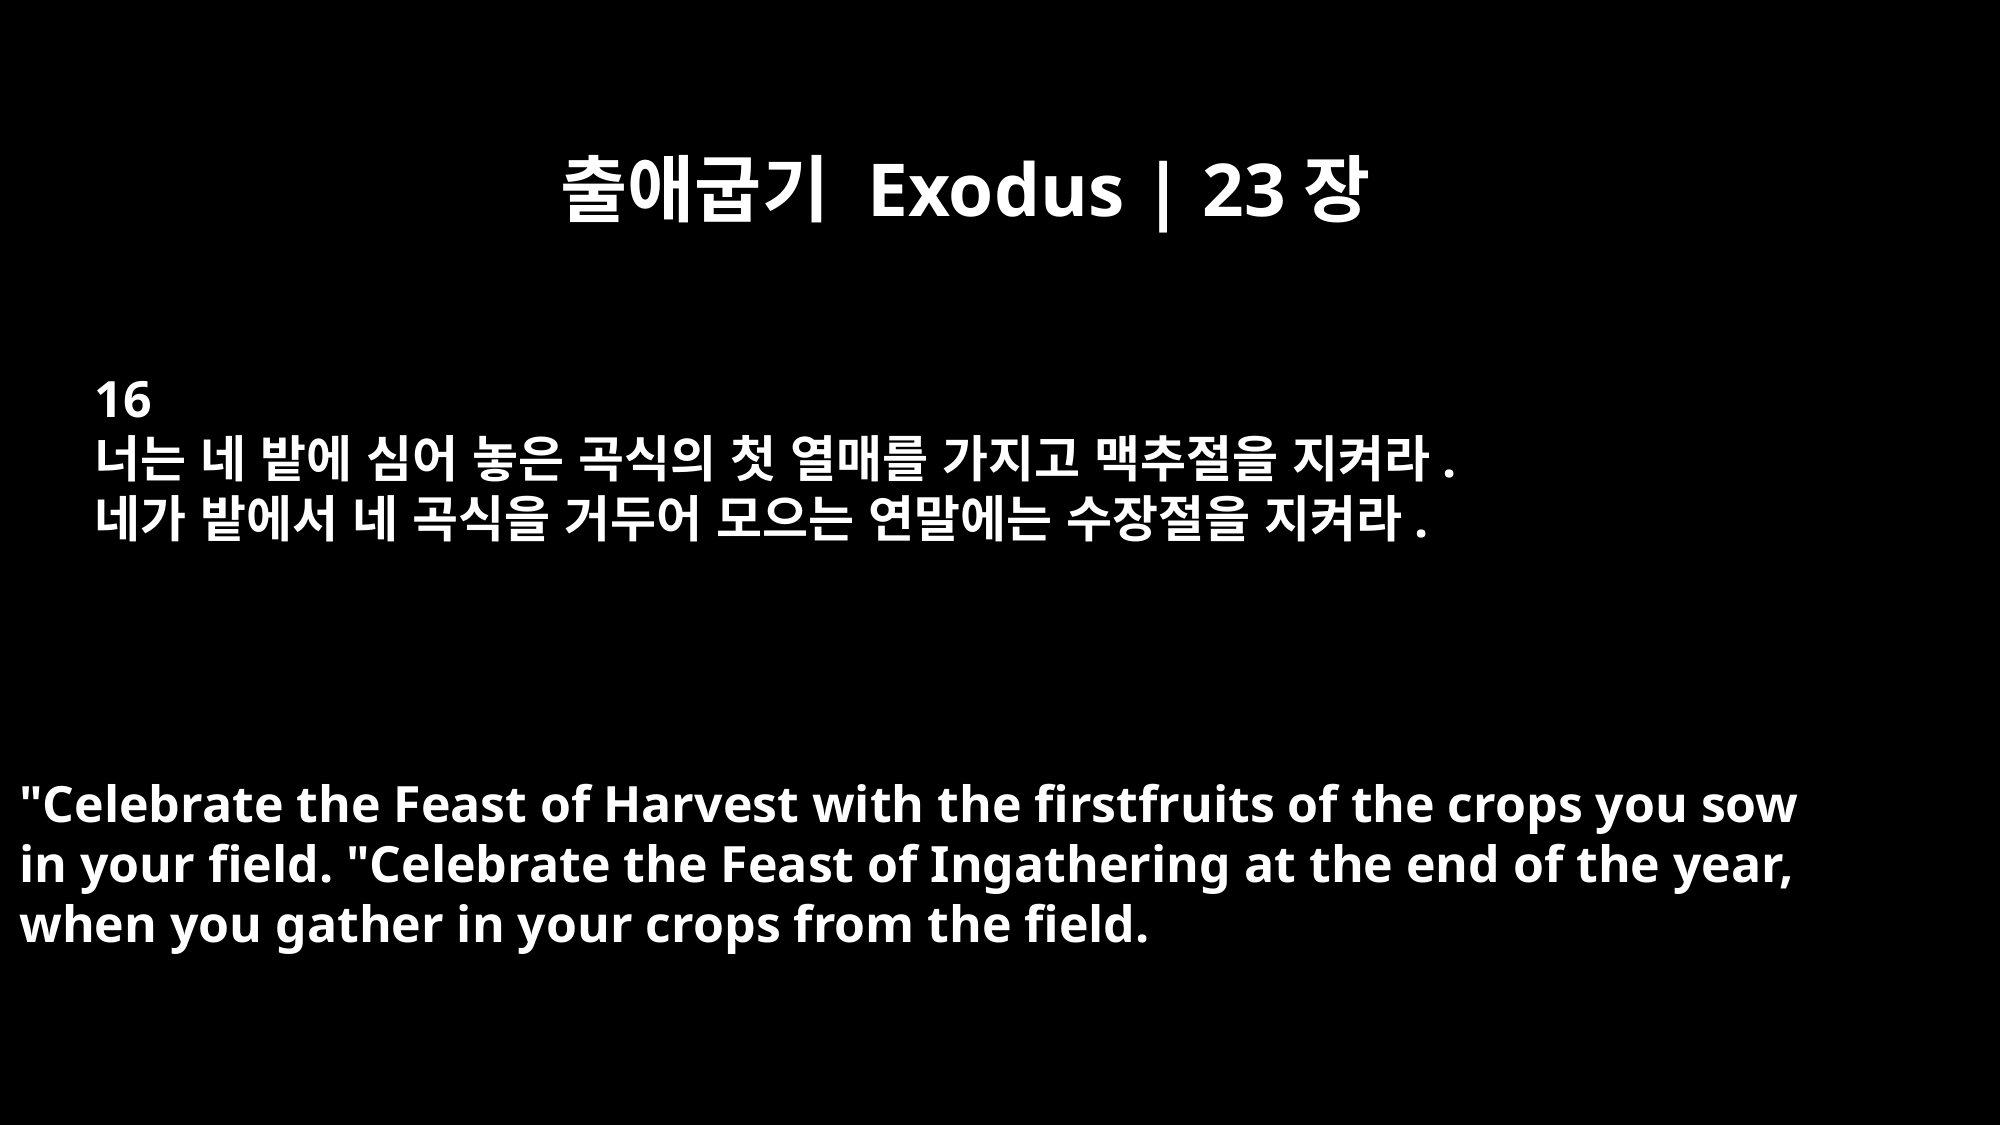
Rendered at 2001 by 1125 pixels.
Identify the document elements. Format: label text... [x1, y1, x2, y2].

text_box "Celebrate the Feast of Harvest with the firstfruits of the crops you sow in your field. "Celebrate the Feast of Ingathering at the end of the year, when you gather in your crops from the field. [4, 764, 1827, 960]
text_box 출애굽기 Exodus | 23장 [545, 136, 1387, 239]
text_box 16 너는 네 밭에 심어 놓은 곡식의 첫 열매를 가지고 맥추절을 지켜라. 네가 밭에서 네 곡식을 거두어 모으는 연말에는 수장절을 지켜라. [79, 359, 1485, 555]
